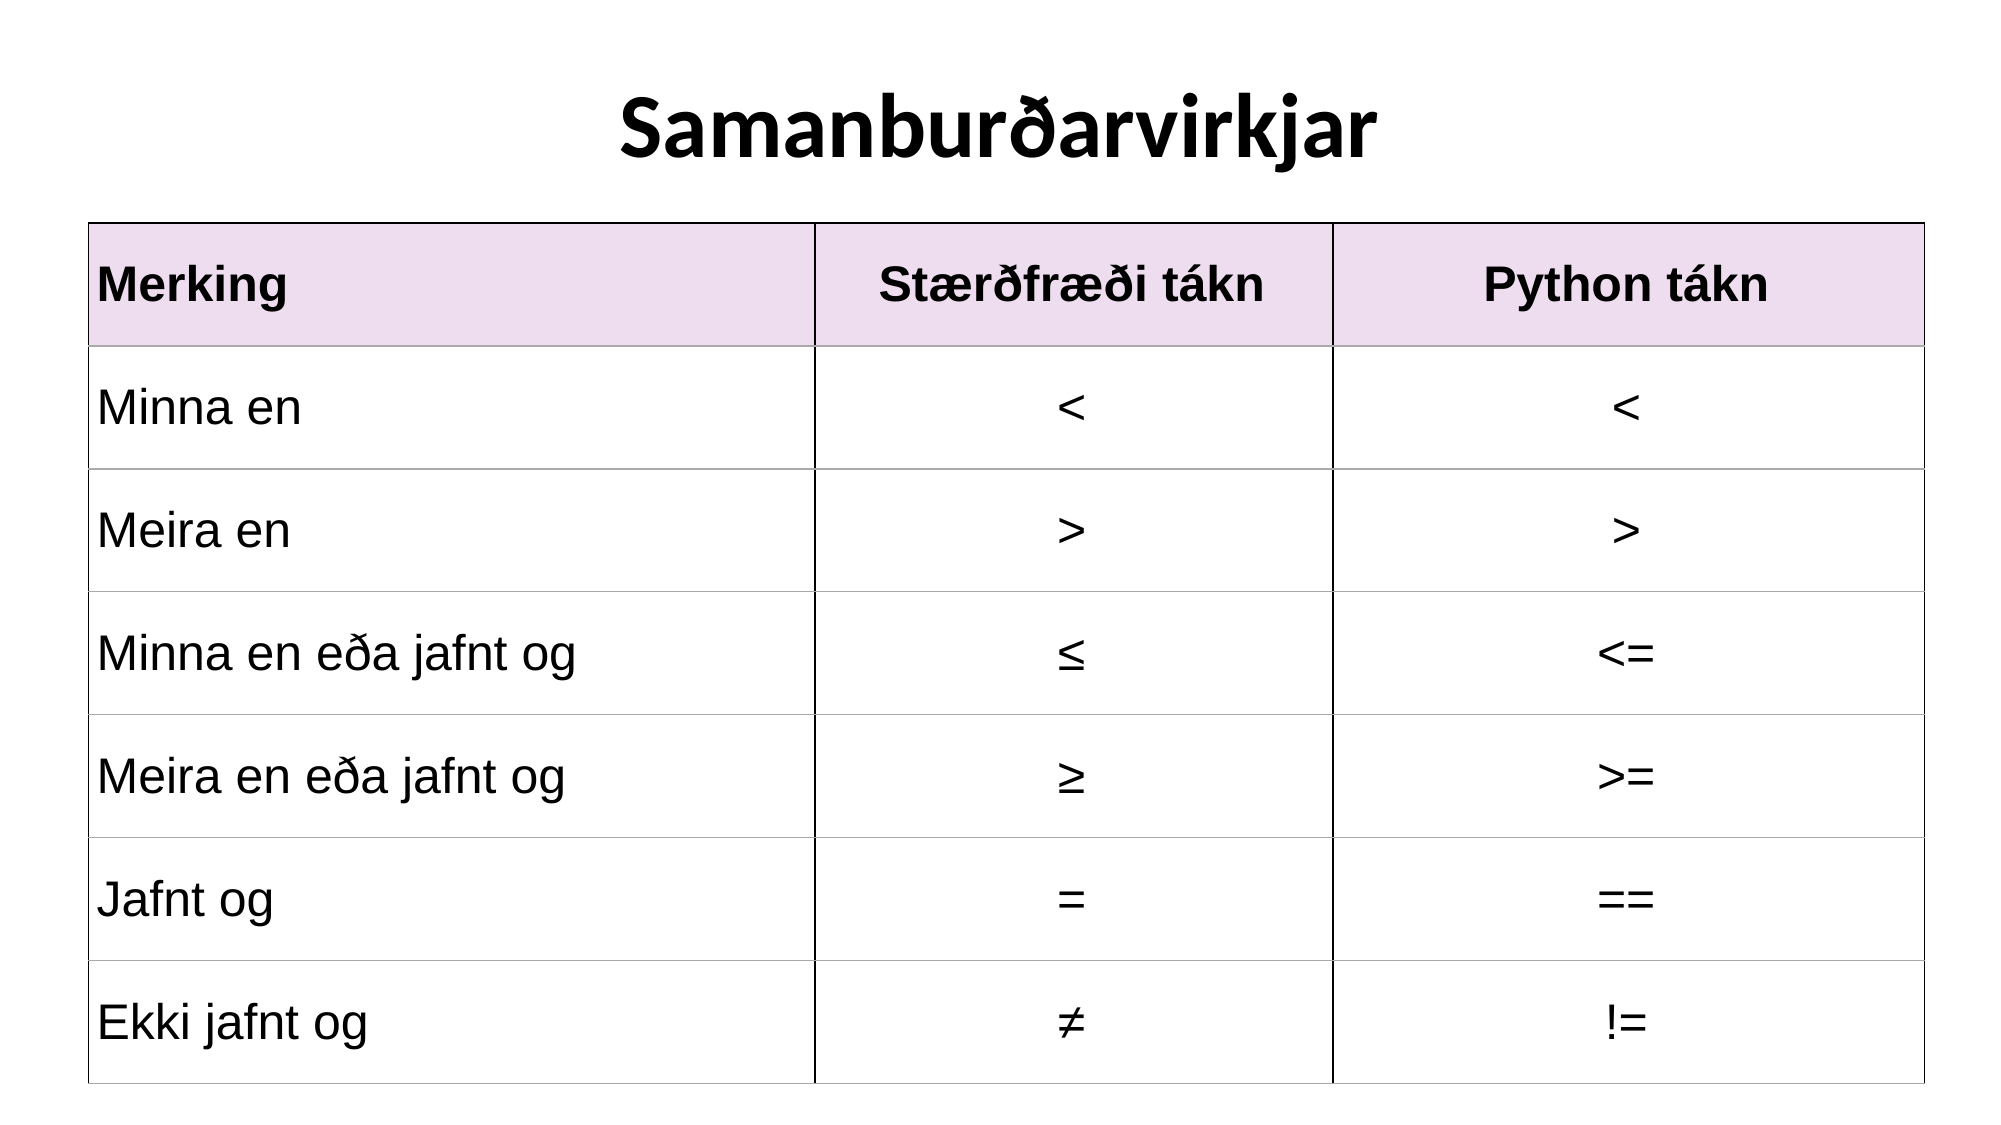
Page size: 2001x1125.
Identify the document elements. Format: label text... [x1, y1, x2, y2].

table_cell Meira en eða jafnt og [89, 715, 814, 837]
table_cell > [1334, 470, 1924, 591]
table_cell Meira en [89, 470, 814, 591]
table_cell Jafnt og [89, 838, 814, 960]
table_cell ≥ [816, 715, 1332, 837]
table_cell <= [1334, 592, 1924, 714]
table_cell ≠ [816, 961, 1332, 1083]
table_header Stærðfræði tákn [816, 224, 1332, 345]
table_header Merking [89, 224, 814, 345]
table_cell = [816, 838, 1332, 960]
table_cell == [1334, 838, 1924, 960]
table_cell ≤ [816, 592, 1332, 714]
table_header Python tákn [1334, 224, 1924, 345]
table_cell < [1334, 347, 1924, 468]
table_cell > [816, 470, 1332, 591]
table_cell Minna en [89, 347, 814, 468]
table_cell < [816, 347, 1332, 468]
title Samanburðarvirkjar [137, 59, 1863, 196]
table_cell Ekki jafnt og [89, 961, 814, 1083]
table_cell Minna en eða jafnt og [89, 592, 814, 714]
table_cell >= [1334, 715, 1924, 837]
table_cell != [1334, 961, 1924, 1083]
